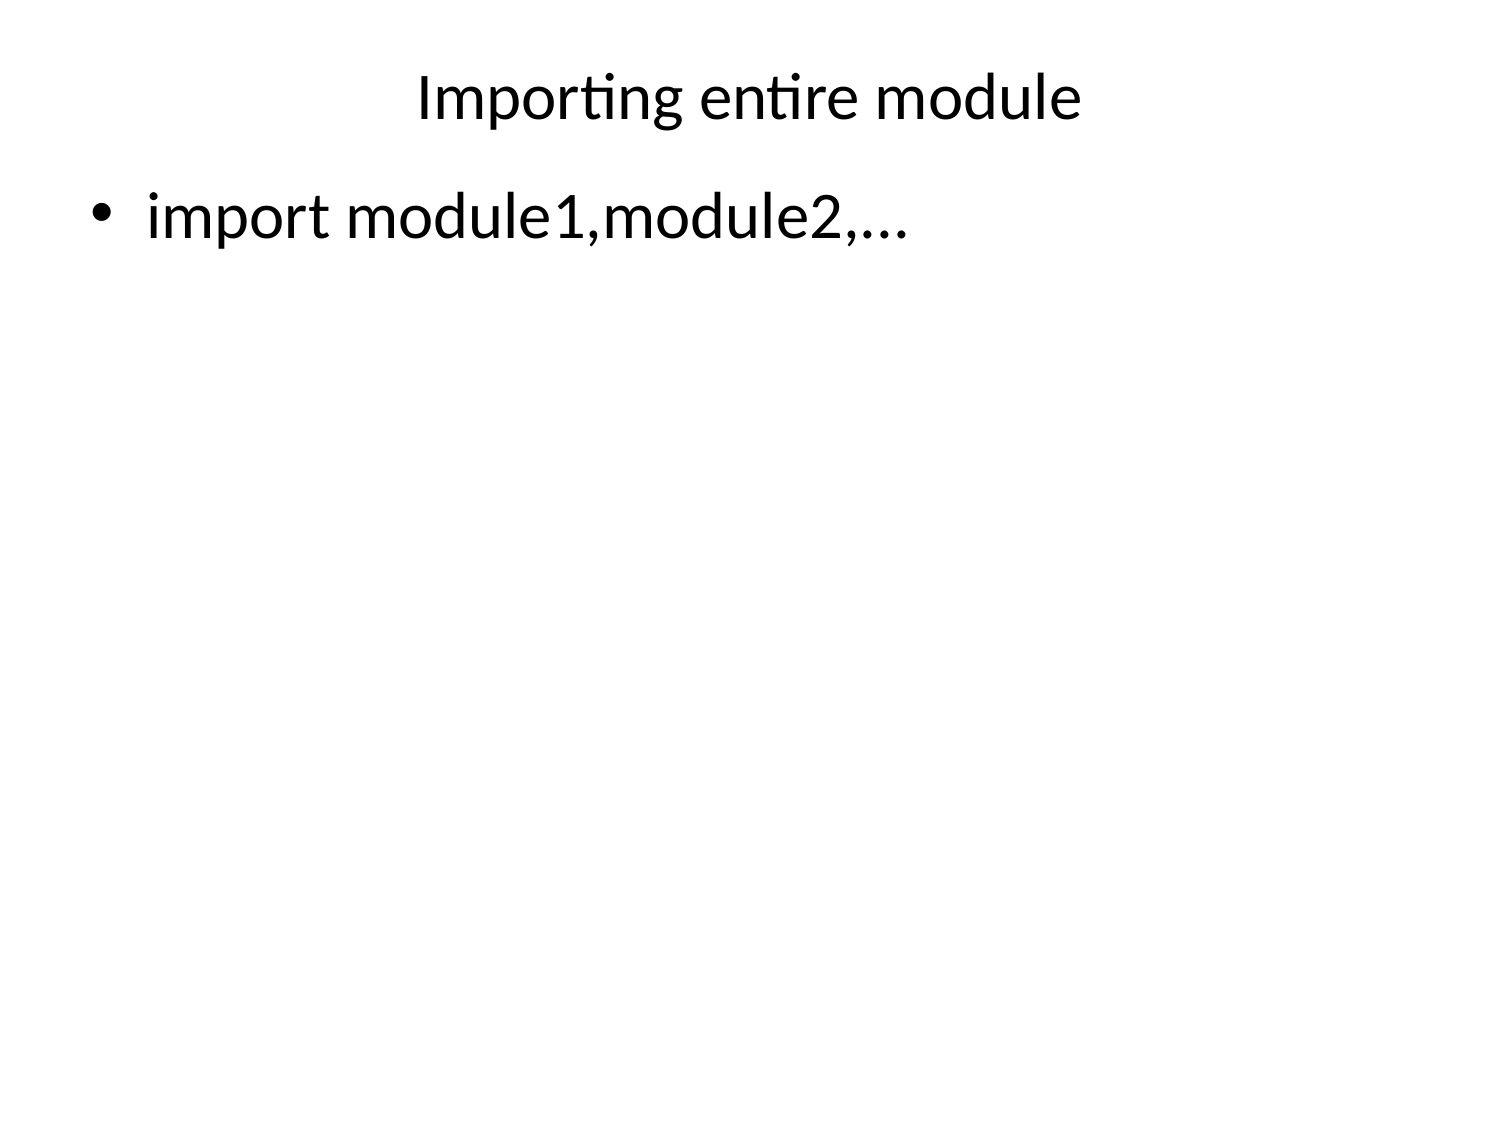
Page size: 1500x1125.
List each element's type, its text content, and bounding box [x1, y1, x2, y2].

title Importing entire module [75, 45, 1425, 141]
list import module1,module2,... [75, 164, 1425, 1090]
